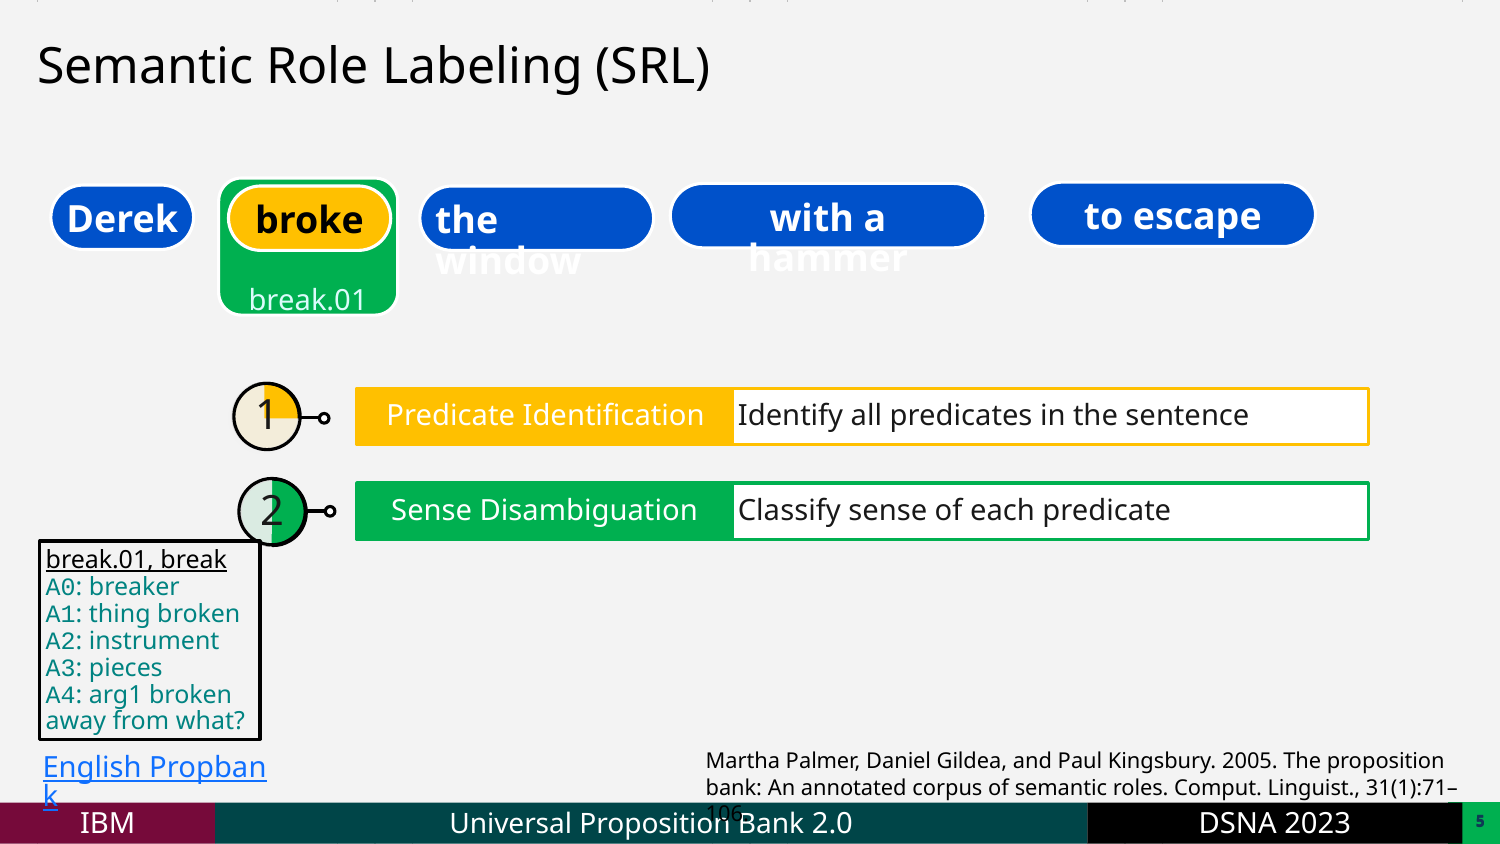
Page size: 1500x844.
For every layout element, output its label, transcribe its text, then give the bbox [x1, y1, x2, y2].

text_box Classify sense of each predicate [731, 483, 1369, 540]
text_box Identify all predicates in the sentence [731, 388, 1369, 445]
text_box Martha Palmer, Daniel Gildea, and Paul Kingsbury. 2005. The proposition bank: An annotated corpus of semantic roles. Comput. Linguist., 31(1):71–106. [690, 739, 1500, 833]
text_box broke [228, 185, 391, 251]
text_box Derek [50, 185, 194, 250]
text_box 1 [233, 383, 300, 450]
text_box Sense Disambiguation [356, 483, 731, 540]
text_box with a hammer [670, 183, 986, 248]
text_box break.01 [218, 177, 398, 316]
text_box break.01, break A0: breaker A1: thing broken A2: instrument A3: pieces A4: arg1 broken away from what? [39, 541, 261, 740]
text_box [228, 382, 298, 455]
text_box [298, 413, 330, 424]
text_box English Propbank [27, 740, 289, 831]
text_box 4 [1334, 833, 1500, 844]
text_box Predicate Identification [356, 388, 731, 445]
text_box 2 [238, 478, 305, 545]
text_box to escape [1030, 182, 1316, 247]
text_box the window [419, 185, 654, 251]
text_box Semantic Role Labeling (SRL) [37, 40, 869, 173]
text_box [304, 506, 336, 517]
